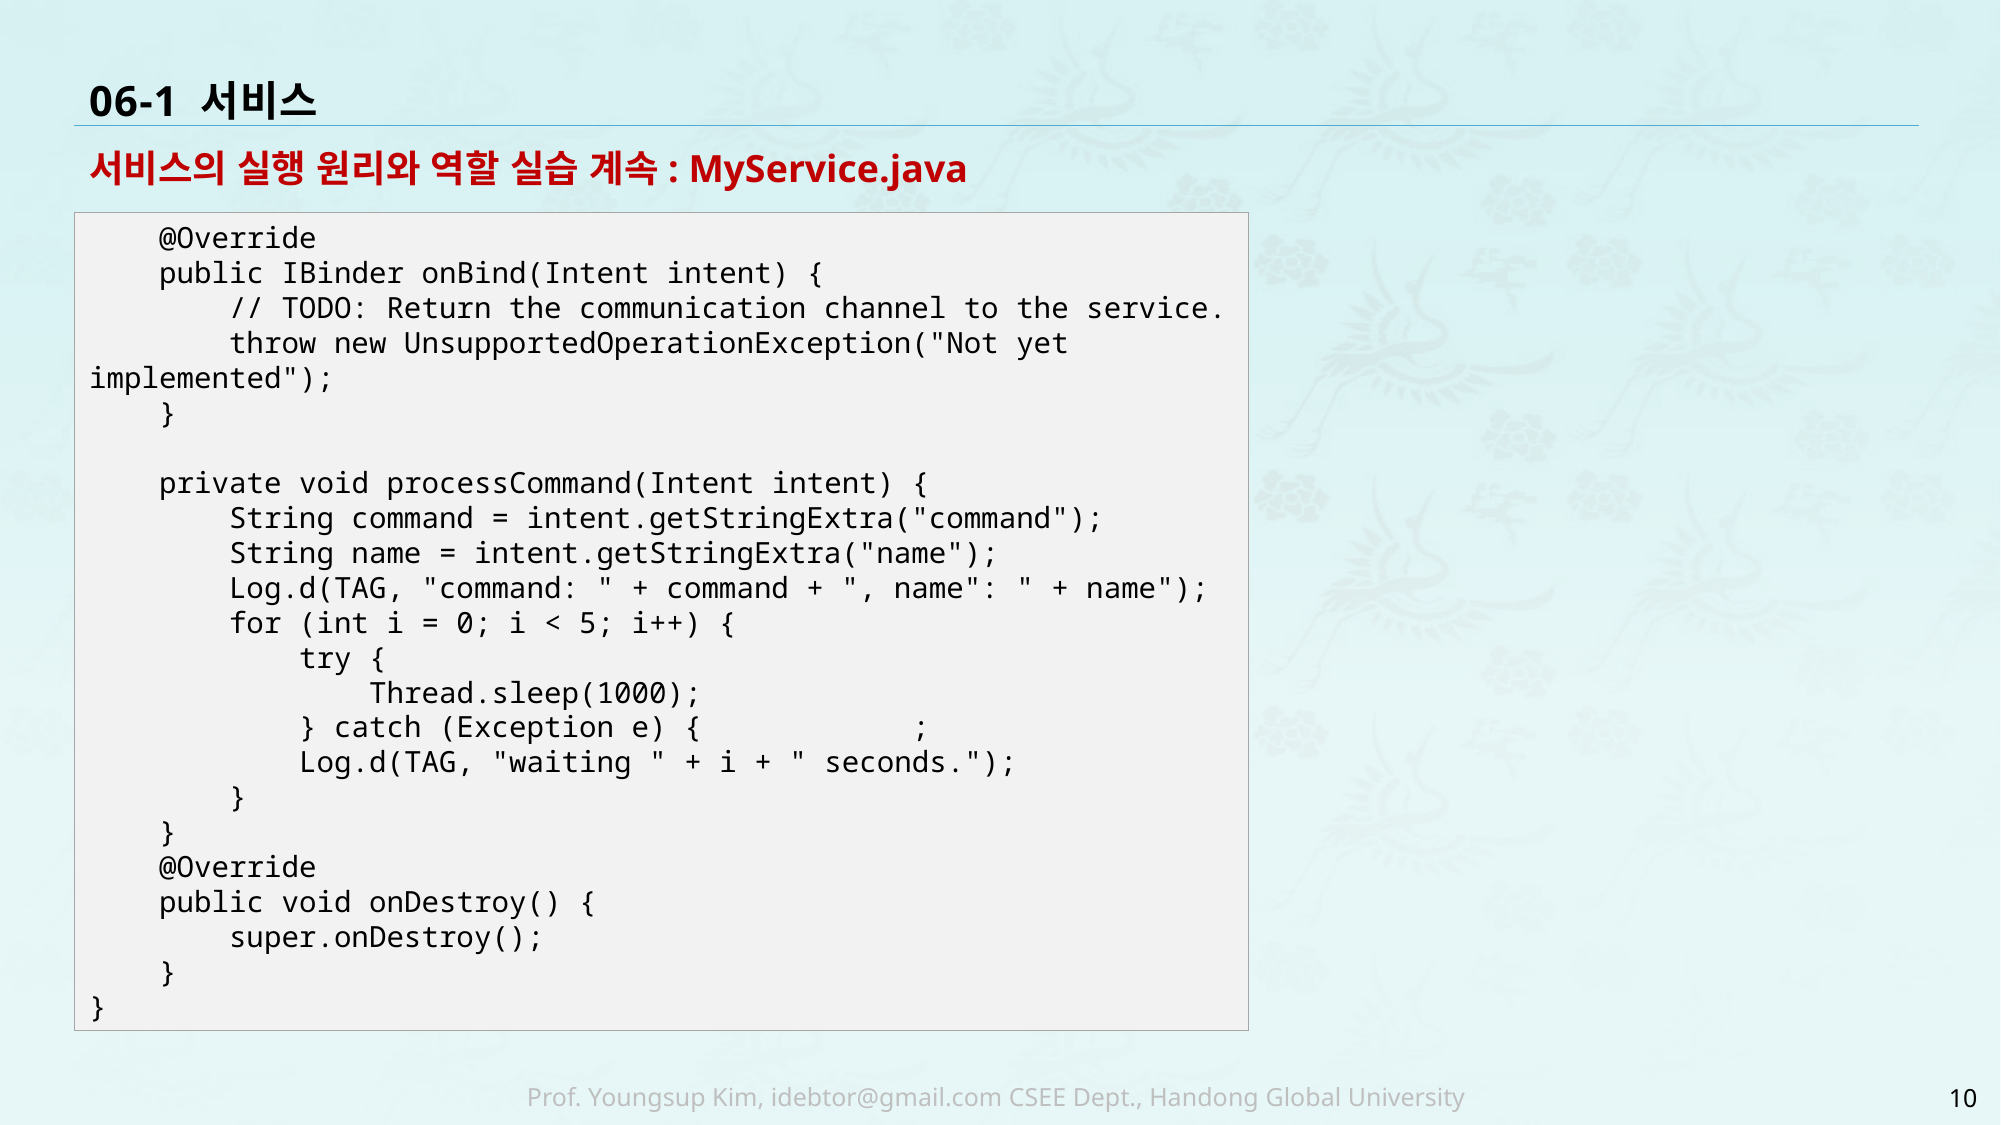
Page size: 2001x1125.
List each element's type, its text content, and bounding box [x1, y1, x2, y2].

list 서비스의 실행 원리와 역할 실습 계속: MyService.java [74, 137, 1921, 1066]
text_box @Override public IBinder onBind(Intent intent) { // TODO: Return the communication channel to the service. throw new UnsupportedOperationException("Not yet implemented"); } private void processCommand(Intent intent) { String command = intent.getStringExtra("command"); String name = intent.getStringExtra("name"); Log.d(TAG, "command: " + command + ", name": " + name"); for (int i = 0; i < 5; i++) { try { Thread.sleep(1000); } catch (Exception e) { ; Log.d(TAG, "waiting " + i + " seconds."); } } @Override public void onDestroy() { super.onDestroy(); } } [74, 212, 1249, 1031]
title 06-1 서비스 [74, 62, 1920, 137]
slide_number 10 [1816, 1069, 1993, 1125]
